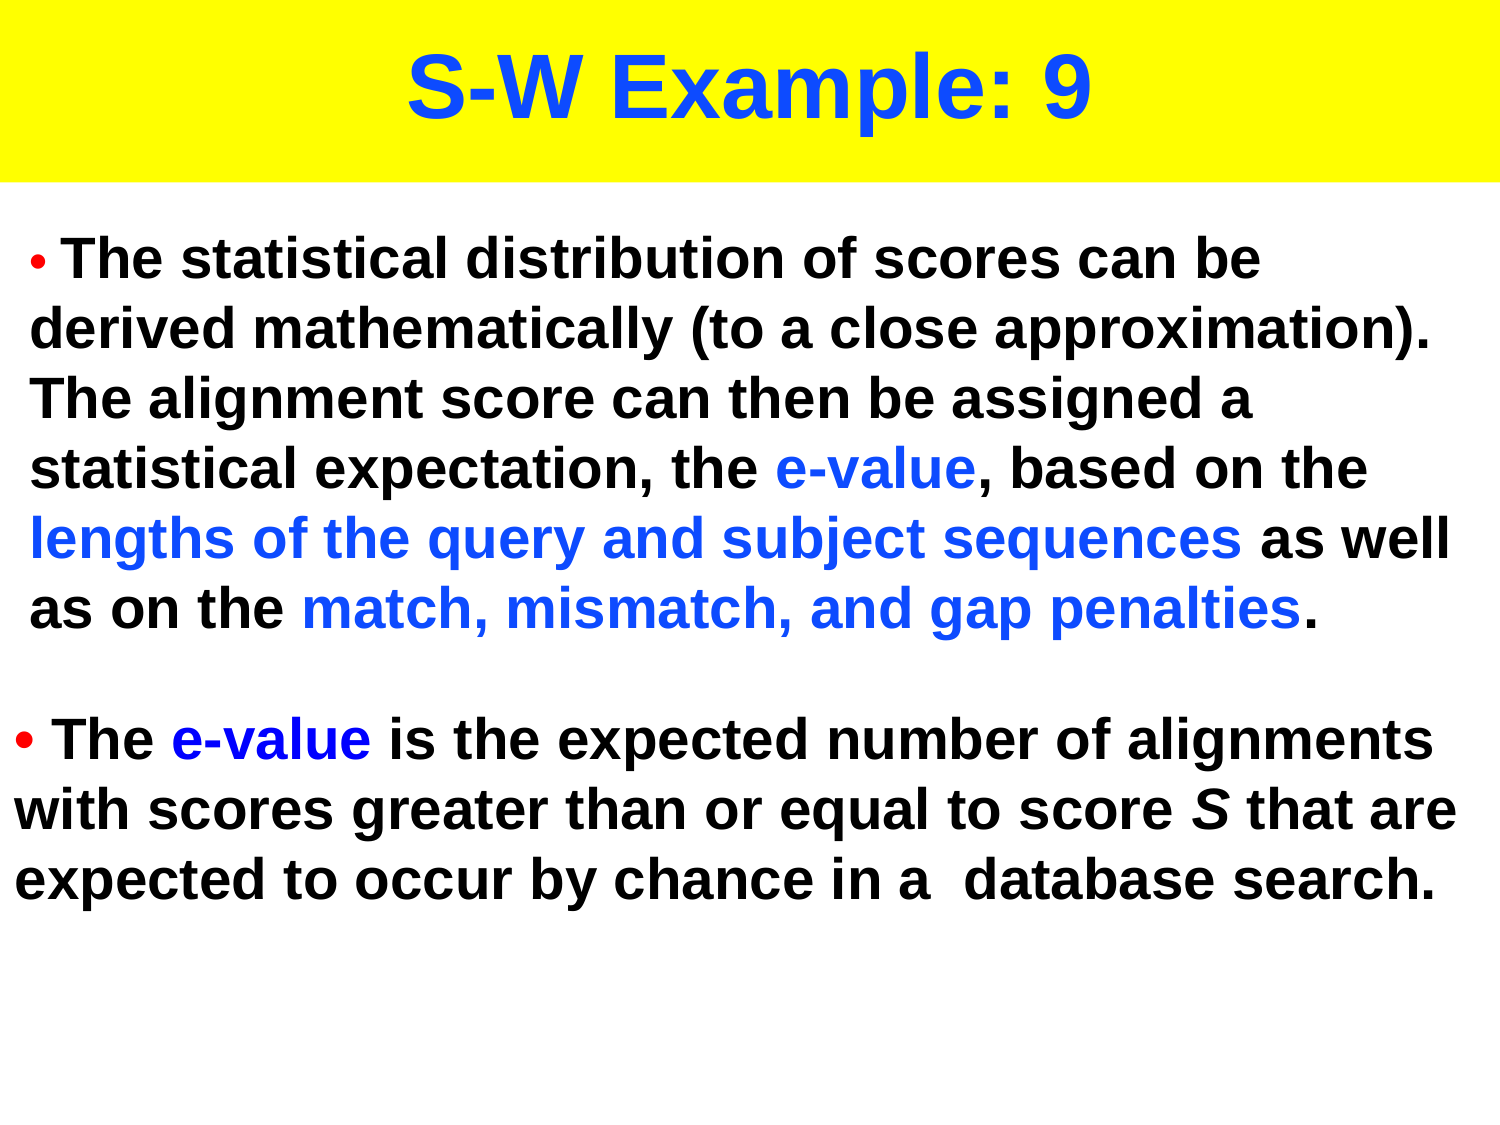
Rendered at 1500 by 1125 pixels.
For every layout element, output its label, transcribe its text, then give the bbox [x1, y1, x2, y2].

text_box • The statistical distribution of scores can be derived mathematically (to a close approximation). The alignment score can then be assigned a statistical expectation, the e-value, based on the lengths of the query and subject sequences as well as on the match, mismatch, and gap penalties. [14, 213, 1500, 648]
text_box • The e-value is the expected number of alignments with scores greater than or equal to score S that are expected to occur by chance in a database search. [0, 693, 1500, 919]
title S-W Example: 9 [0, 0, 1500, 183]
